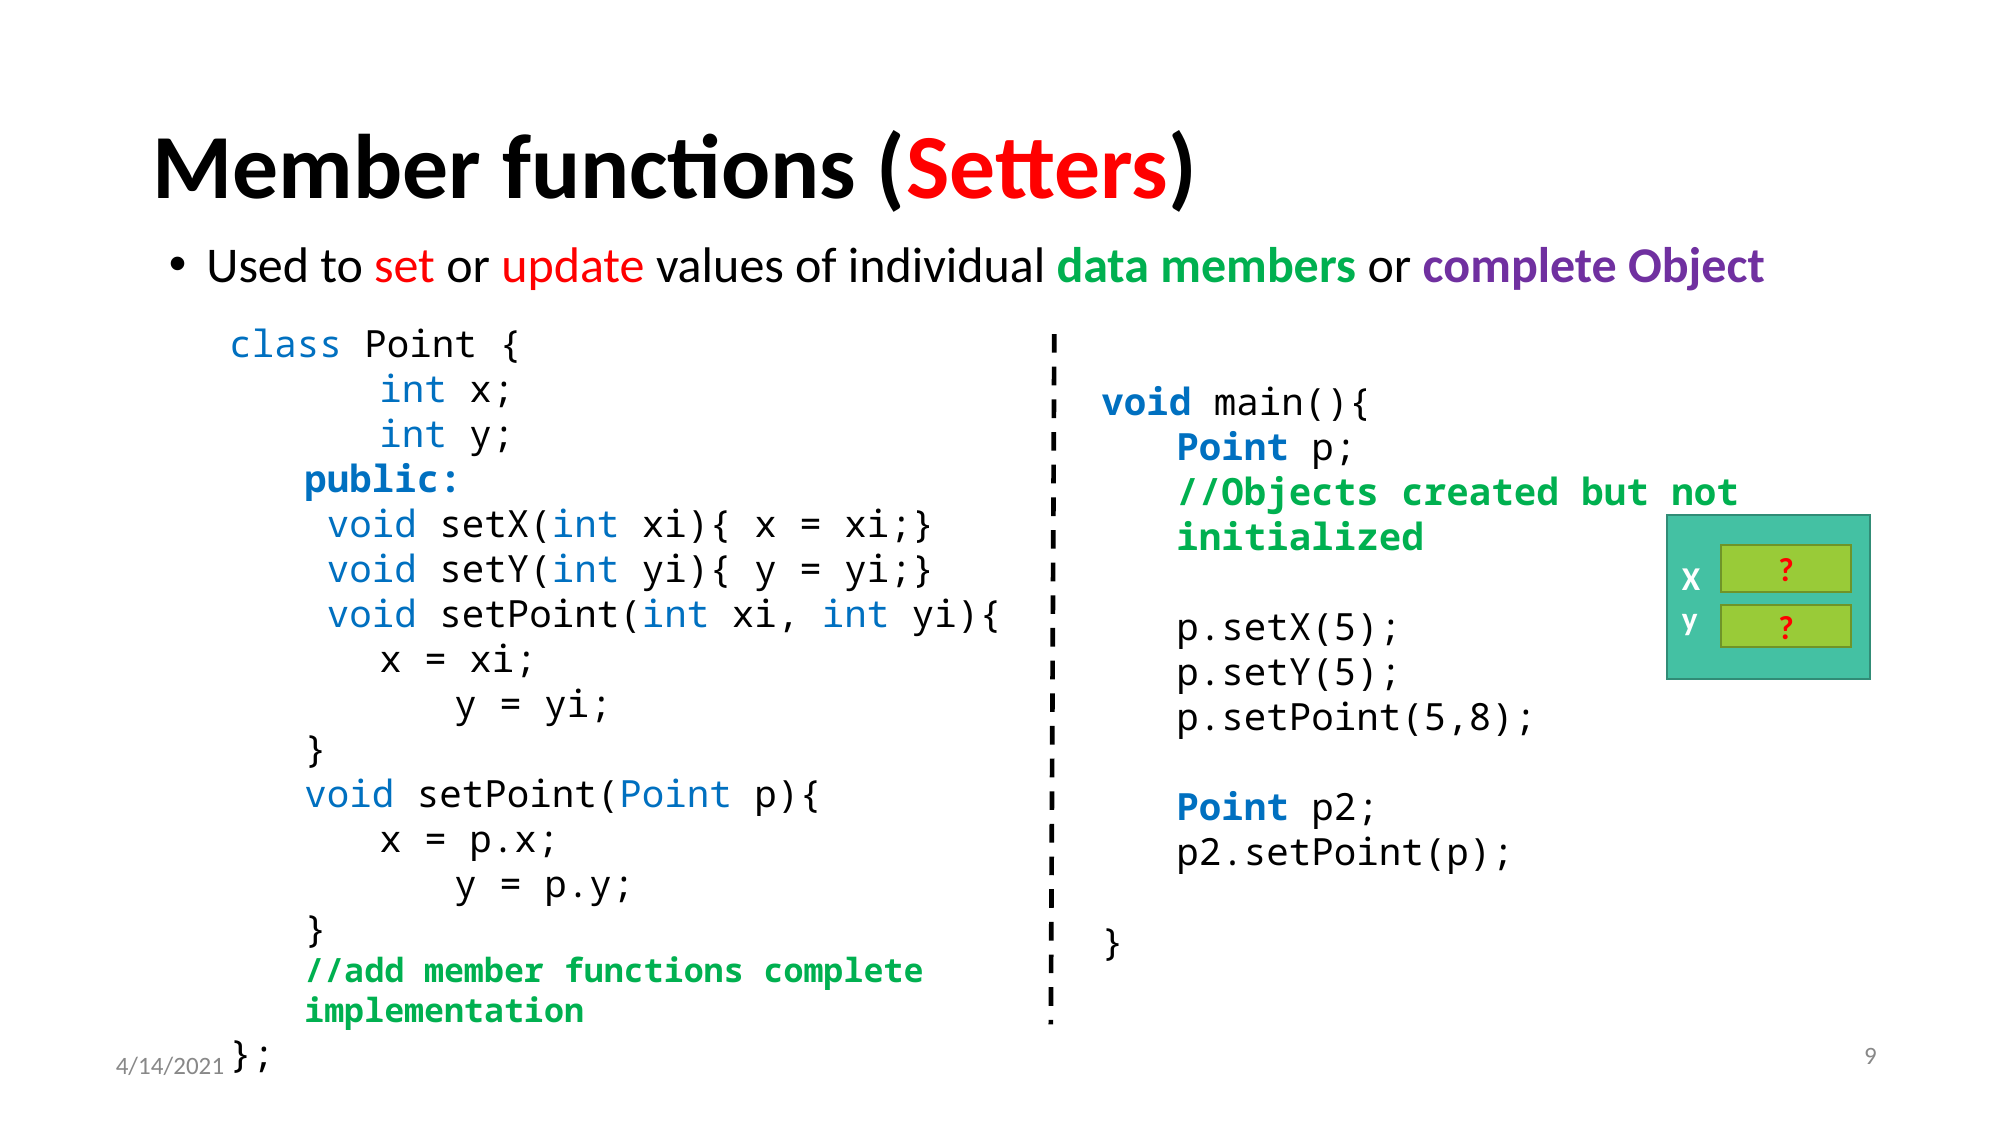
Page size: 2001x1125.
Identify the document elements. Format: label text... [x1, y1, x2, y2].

slide_number ‹#› [1441, 1024, 1892, 1085]
text_box Used to set or update values of individual data members or complete Object [153, 231, 1913, 335]
text_box class Point { int x; int y; public: void setX(int xi){ x = xi;} void setY(int yi){ y = yi;} void setPoint(int xi, int yi){ x = xi; y = yi; } void setPoint(Point p){ x = p.x; y = p.y; } //add member functions complete implementation }; [214, 1014, 1109, 1082]
text_box [145, 226, 1905, 1014]
text_box void main(){ Point p; //Objects created but not initialized p.setX(5); p.setY(5); p.setPoint(5,8); Point p2; p2.setPoint(p); } [1086, 370, 1981, 971]
title Member functions (Setters) [137, 59, 1863, 278]
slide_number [100, 1035, 551, 1096]
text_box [1050, 333, 1055, 1025]
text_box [1666, 515, 1871, 680]
